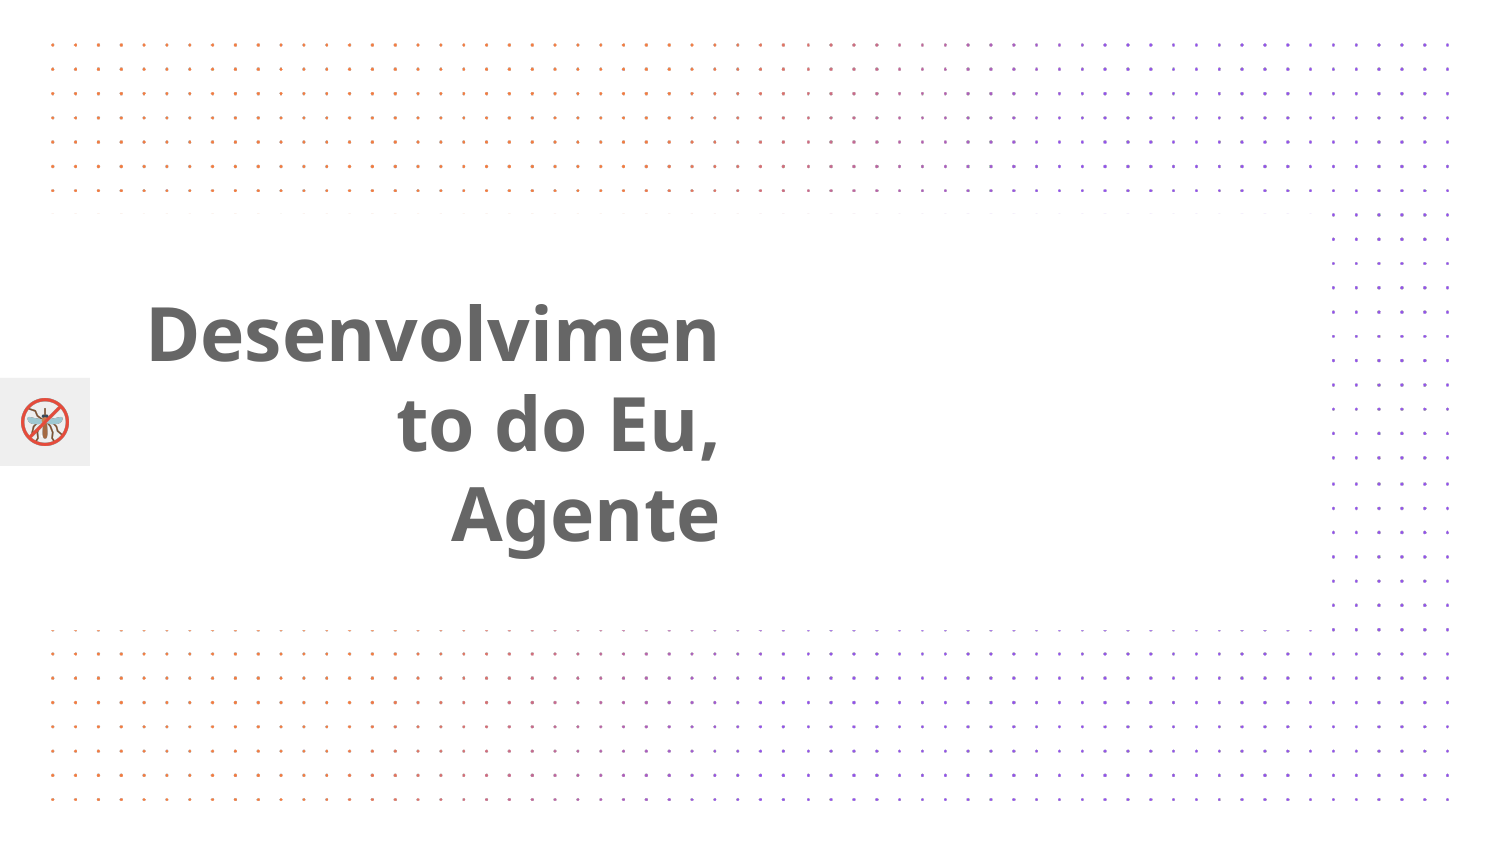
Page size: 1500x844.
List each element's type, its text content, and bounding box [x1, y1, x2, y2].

picture [21, 397, 69, 446]
title Desenvolvimento do Eu, Agente [100, 253, 736, 591]
slide_number [0, 377, 90, 466]
picture [51, 43, 1449, 801]
